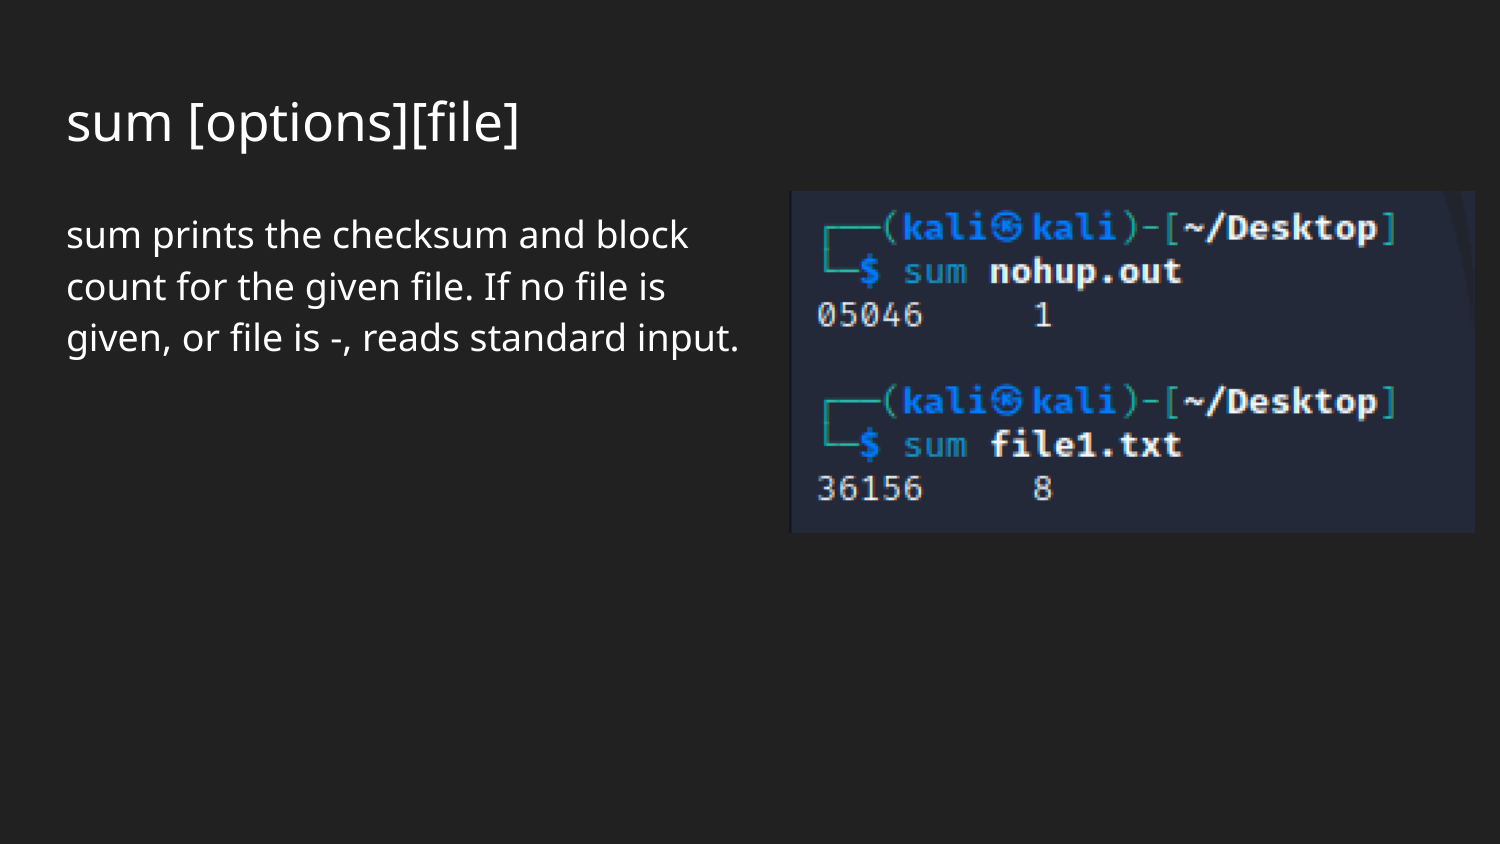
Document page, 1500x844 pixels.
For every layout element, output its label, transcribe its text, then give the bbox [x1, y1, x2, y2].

list sum prints the checksum and block count for the given file. If no file is given, or file is -, reads standard input. [51, 189, 765, 750]
picture [788, 191, 1476, 533]
title sum [options][file] [51, 72, 1449, 167]
